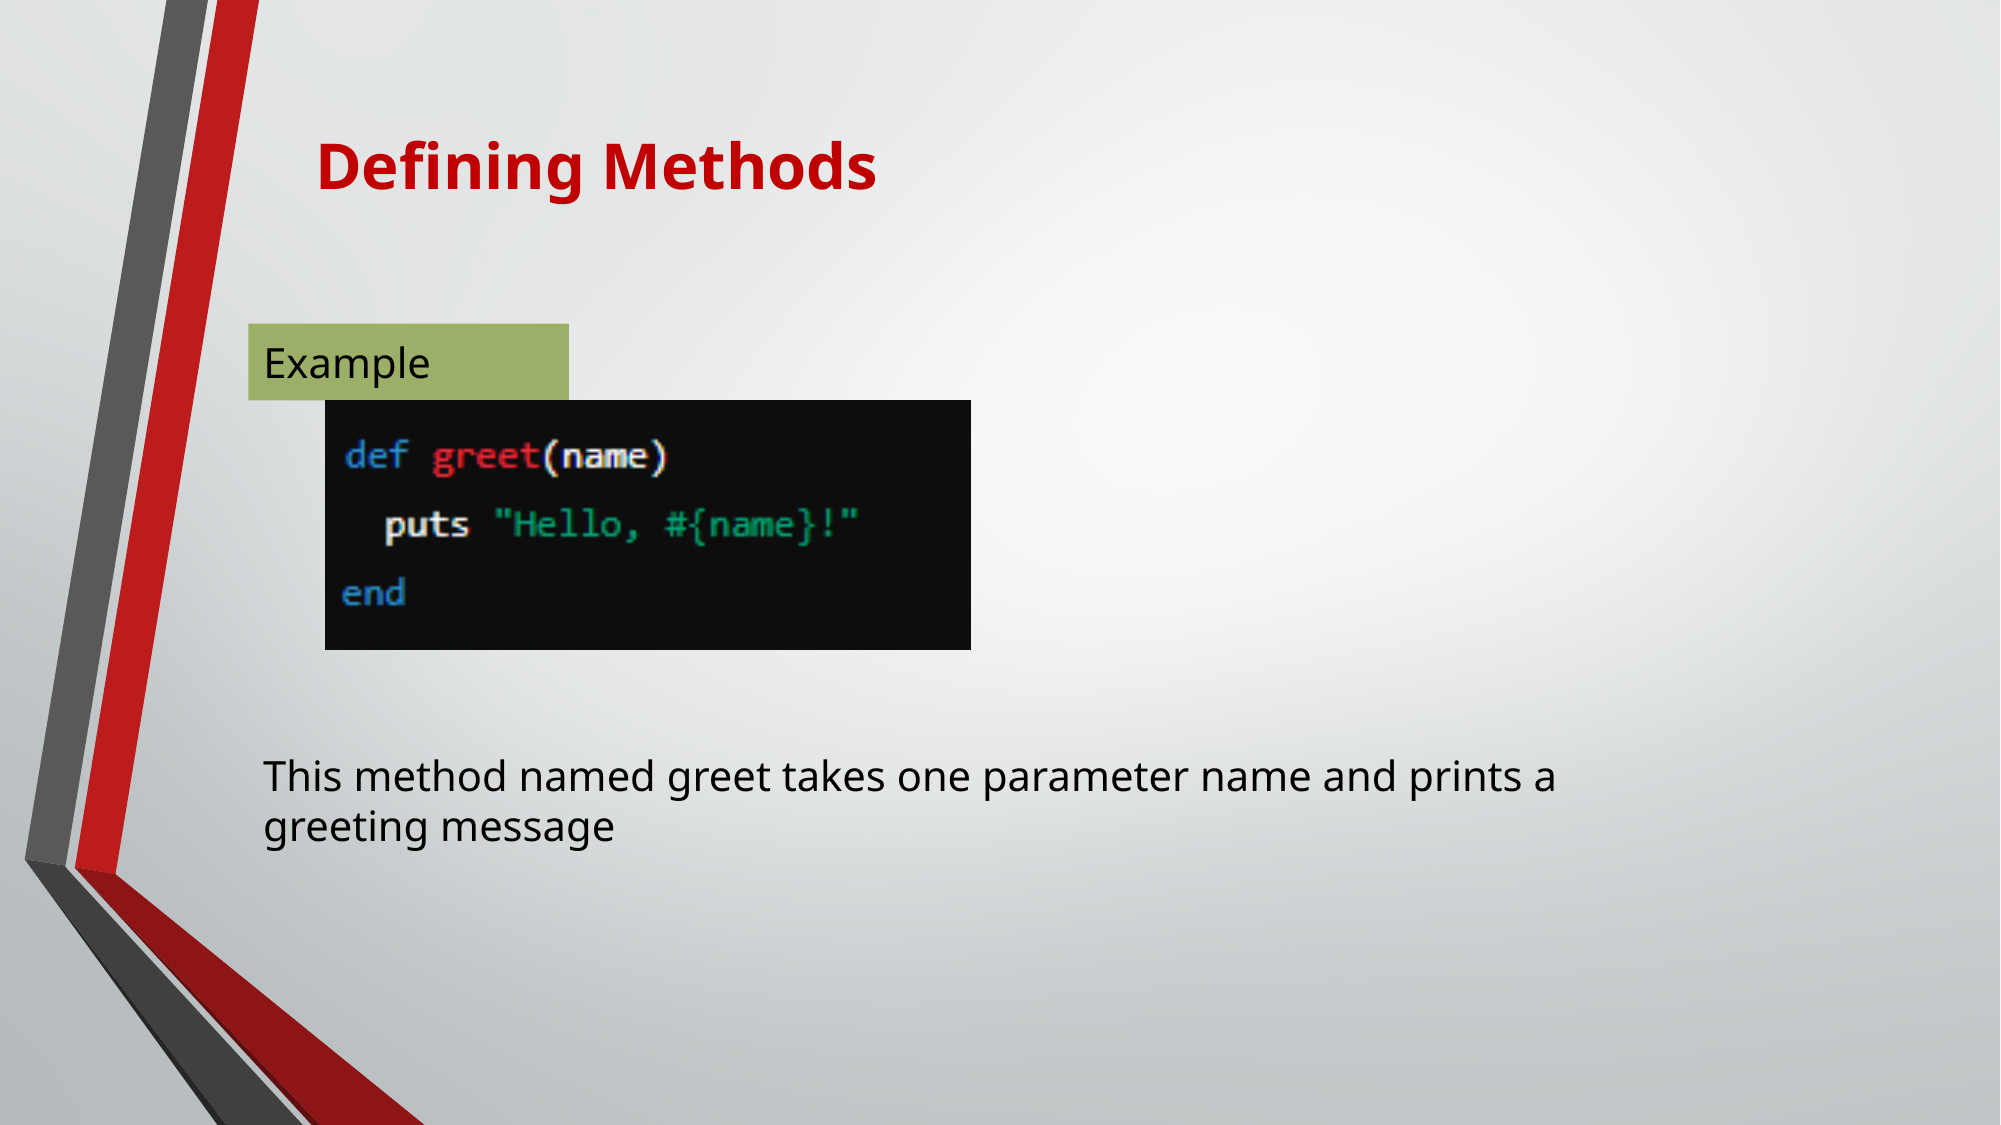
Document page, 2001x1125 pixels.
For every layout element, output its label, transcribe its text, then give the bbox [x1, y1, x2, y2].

title Defining Methods [282, 118, 912, 211]
text_box This method named greet takes one parameter name and prints a greeting message [248, 742, 1722, 857]
picture [325, 400, 971, 650]
text_box Example [248, 323, 569, 401]
